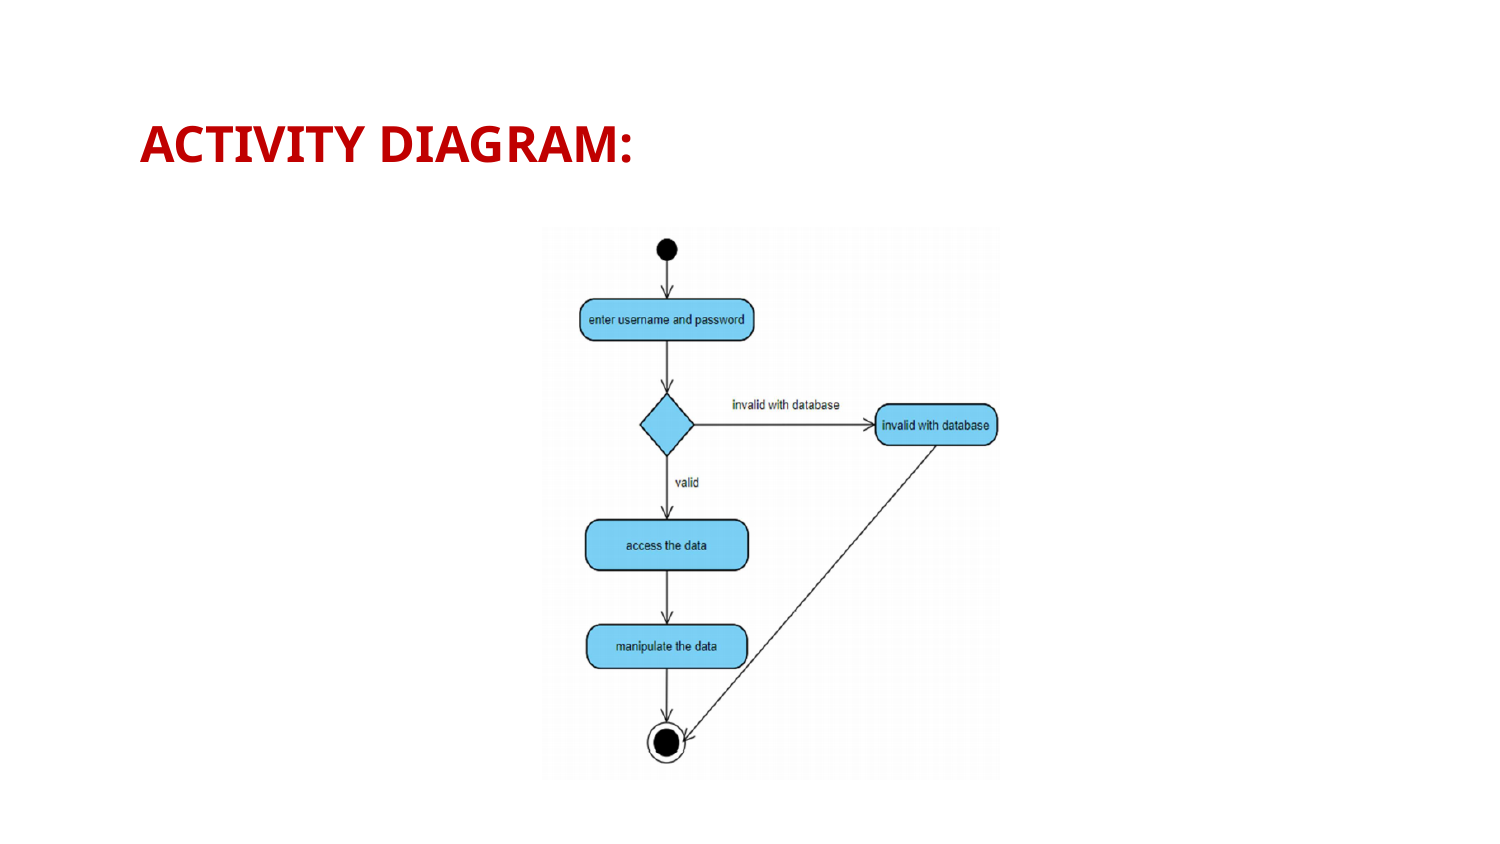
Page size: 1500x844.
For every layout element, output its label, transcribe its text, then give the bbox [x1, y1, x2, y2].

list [292, 213, 1177, 787]
title ACTIVITY DIAGRAM: [125, 39, 1375, 180]
